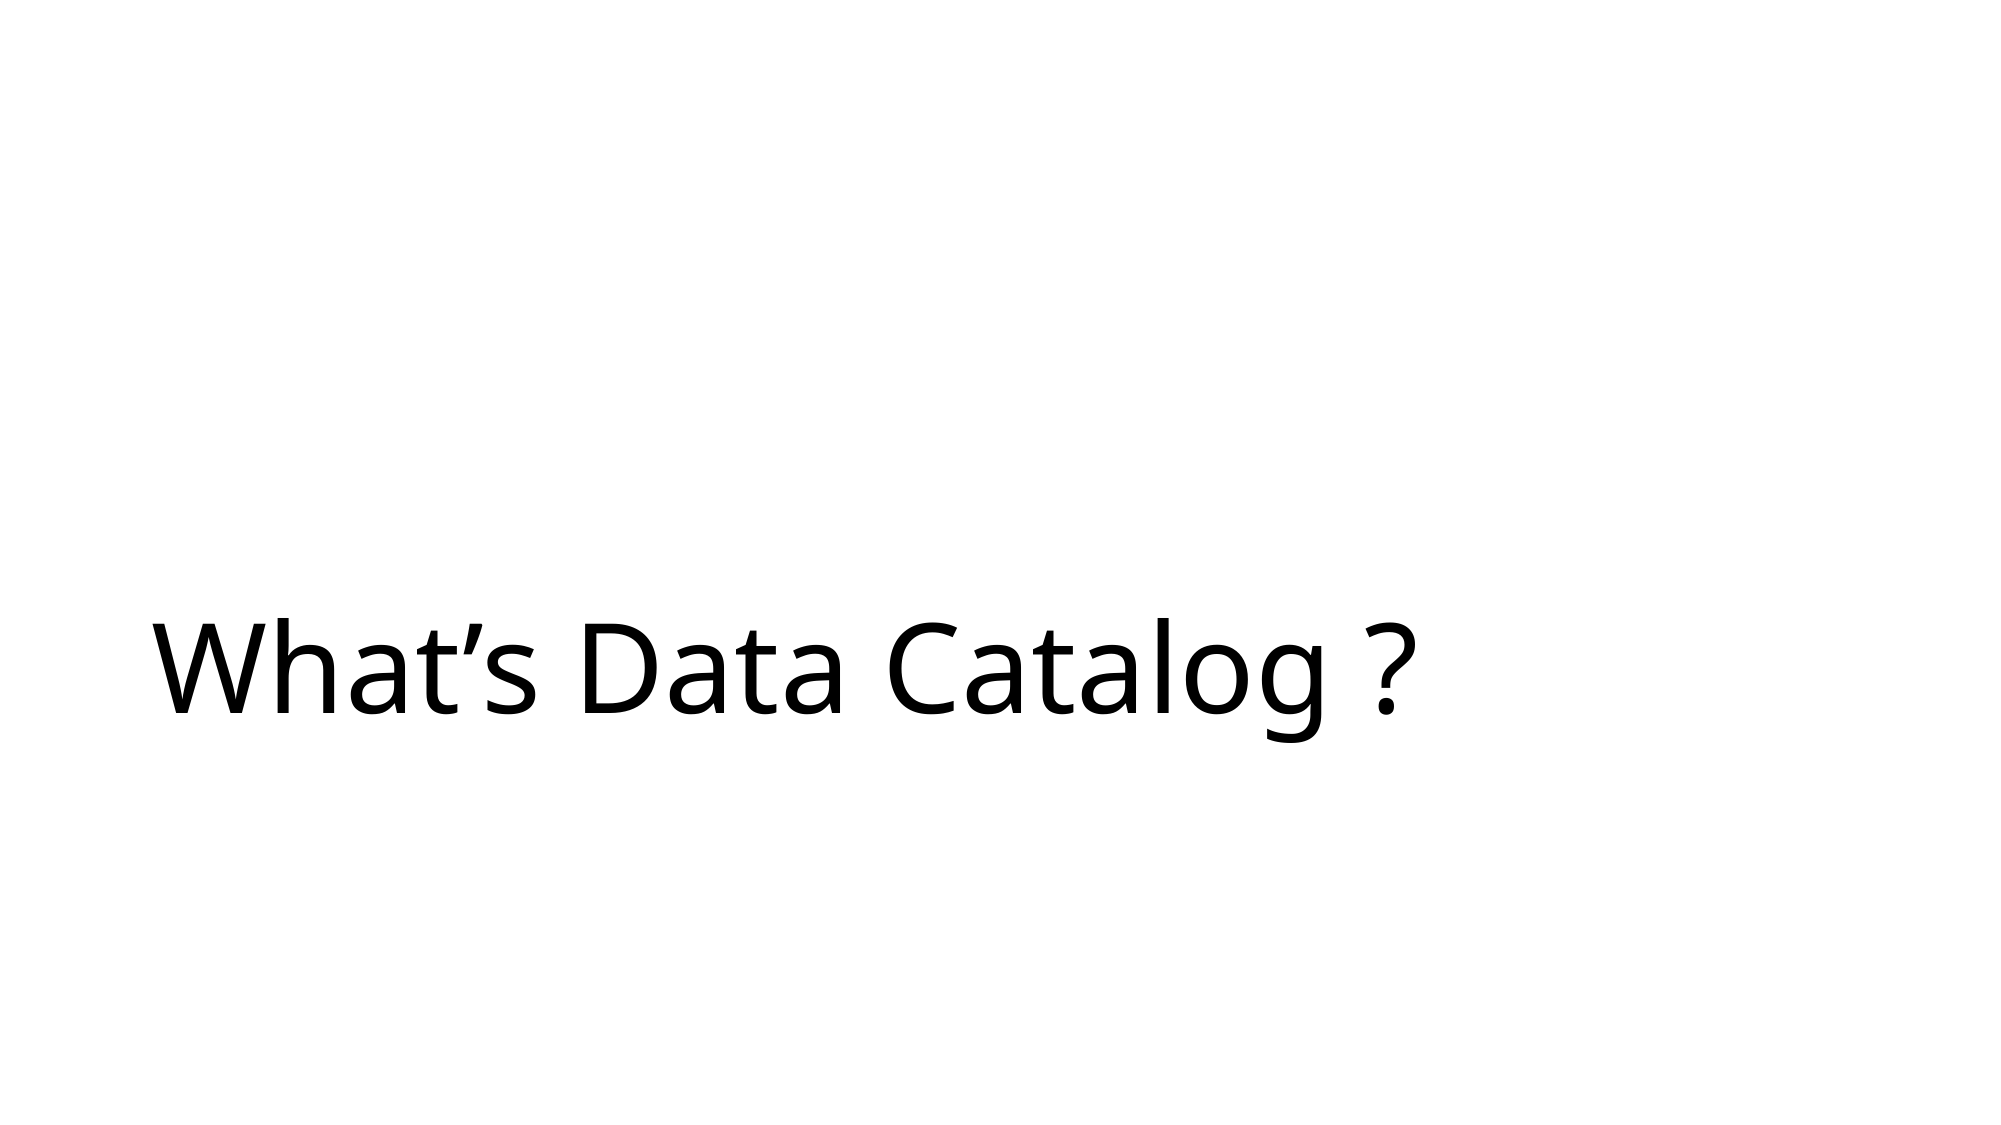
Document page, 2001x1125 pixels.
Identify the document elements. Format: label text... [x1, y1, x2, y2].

title What’s Data Catalog ? [136, 280, 1862, 749]
